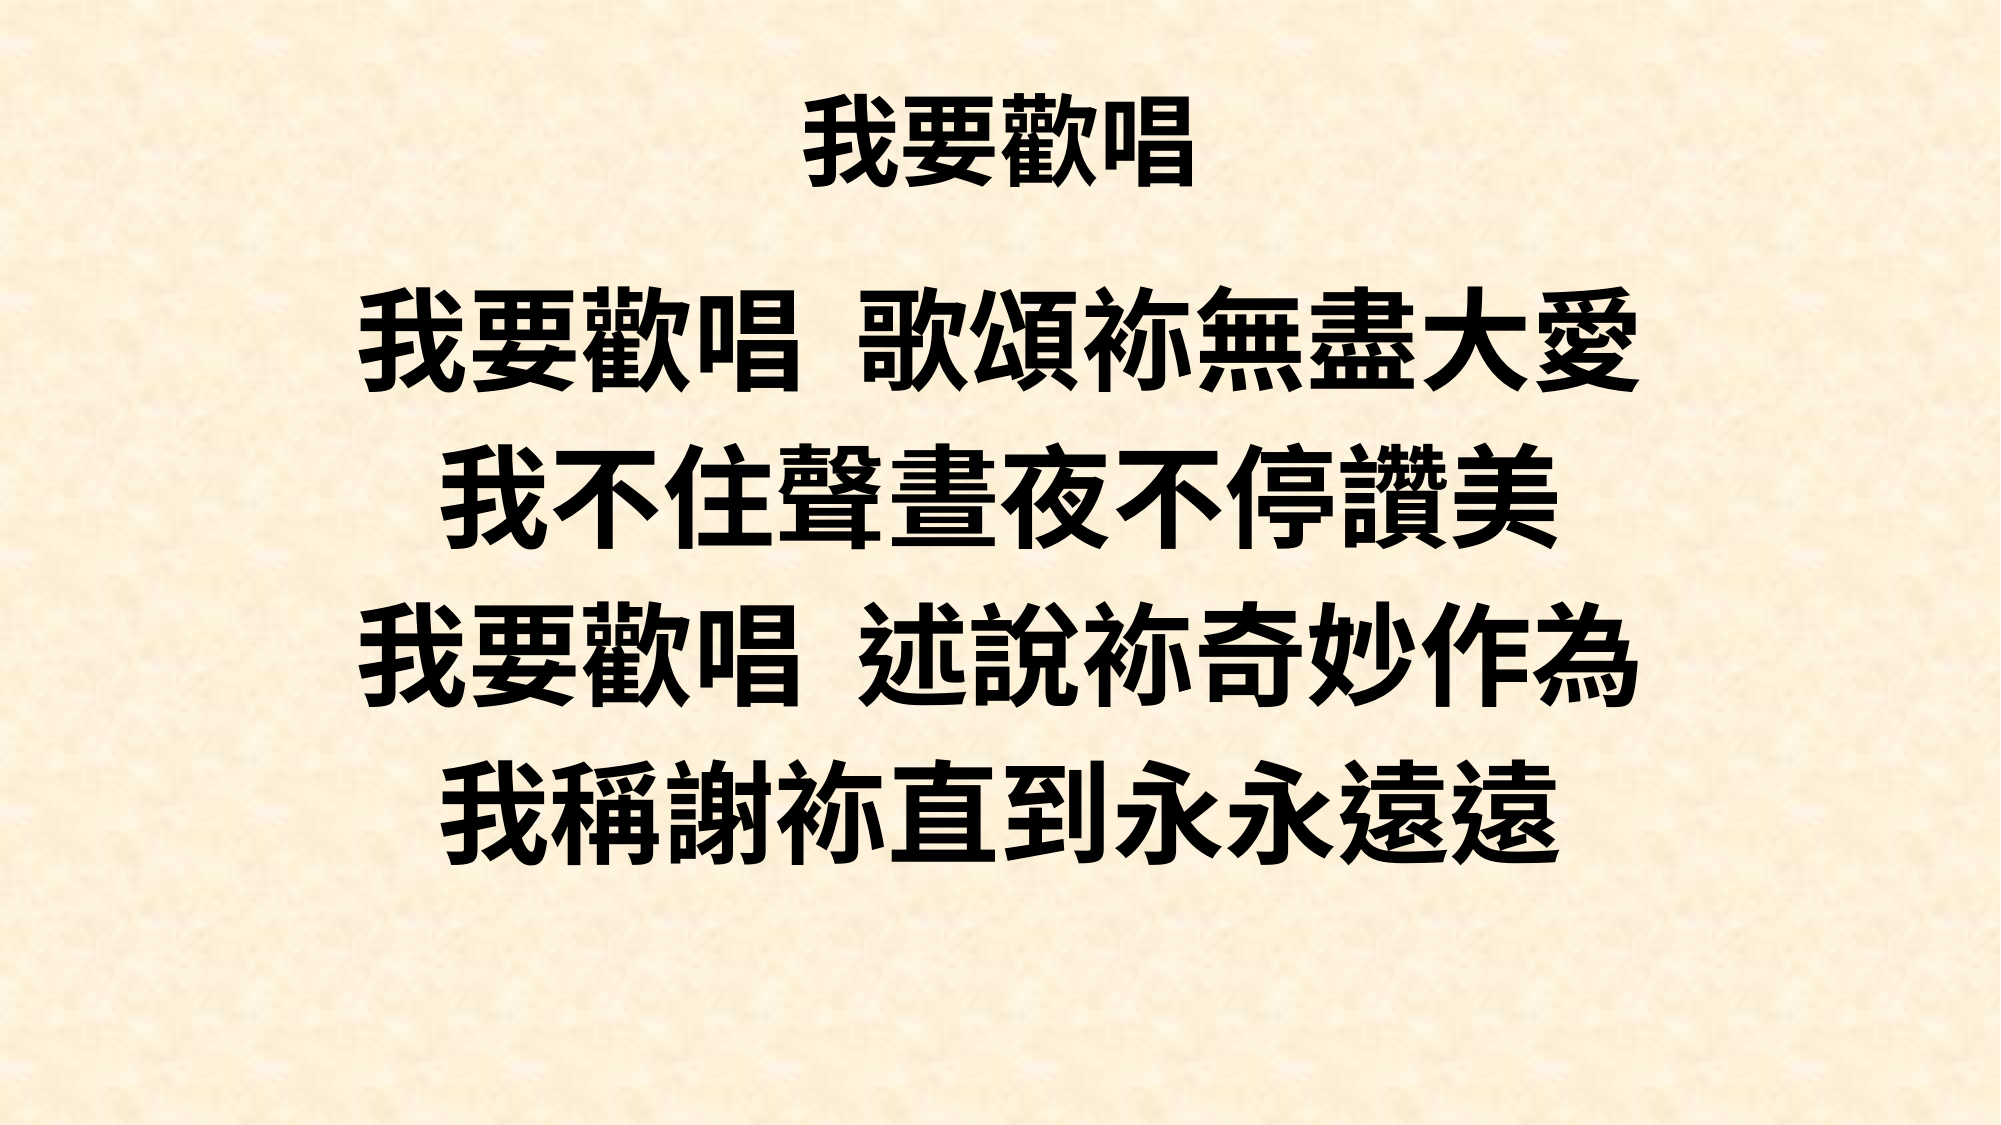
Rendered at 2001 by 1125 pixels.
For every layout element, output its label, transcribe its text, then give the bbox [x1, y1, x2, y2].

picture [0, 0, 2001, 1125]
title 我要歡唱 [99, 45, 1900, 233]
list 我要歡唱 歌頌袮無盡大愛 我不住聲晝夜不停讚美 我要歡唱 述說袮奇妙作為 我稱謝袮直到永永遠遠 [99, 262, 1900, 1005]
